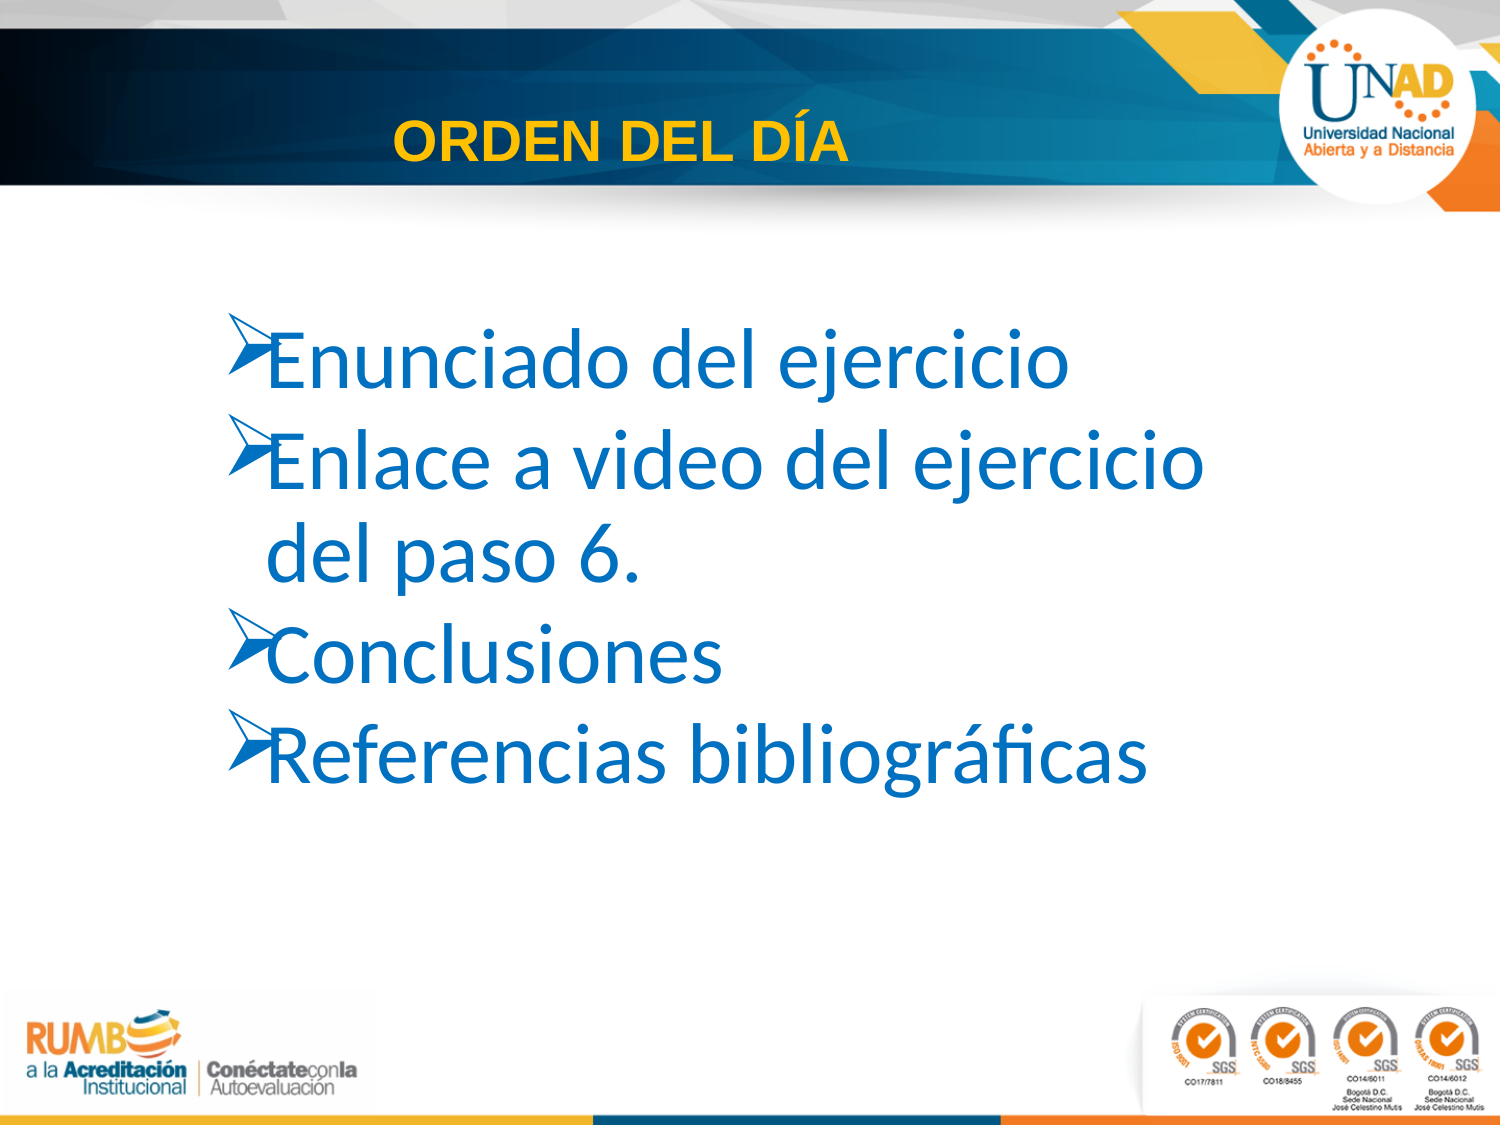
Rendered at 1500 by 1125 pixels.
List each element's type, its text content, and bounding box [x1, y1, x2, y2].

title ORDEN DEL DÍA [39, 38, 1205, 182]
picture [0, 0, 1500, 1125]
subtitle Enunciado del ejercicio Enlace a video del ejercicio del paso 6. Conclusiones Referencias bibliográficas [206, 306, 1332, 814]
